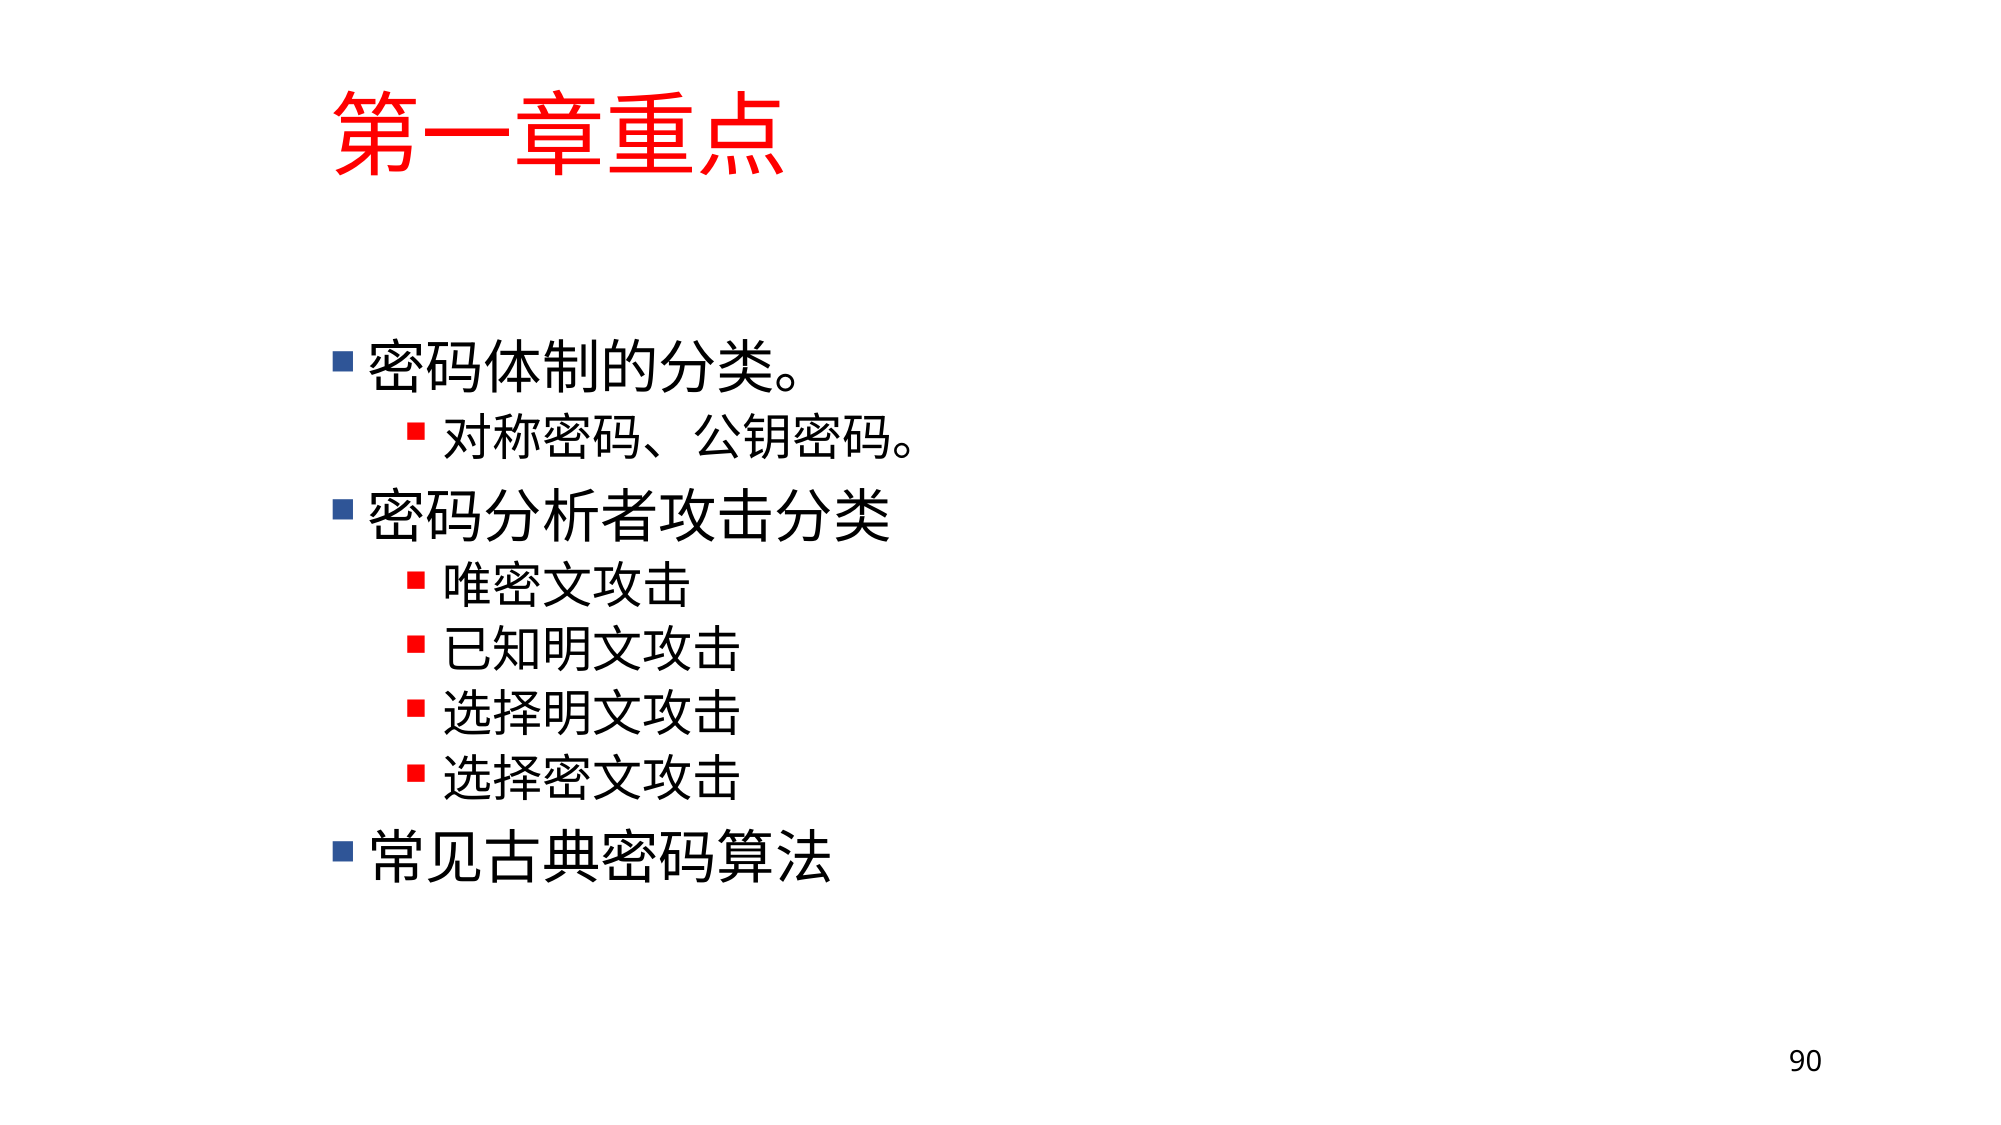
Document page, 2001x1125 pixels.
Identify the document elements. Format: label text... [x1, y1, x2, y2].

list 密码体制的分类。 对称密码、公钥密码。 密码分析者攻击分类 唯密文攻击 已知明文攻击 选择明文攻击 选择密文攻击 常见古典密码算法 [314, 331, 1446, 927]
text_box 90 [1524, 1024, 1838, 1100]
title 第一章重点 [314, 54, 1724, 223]
